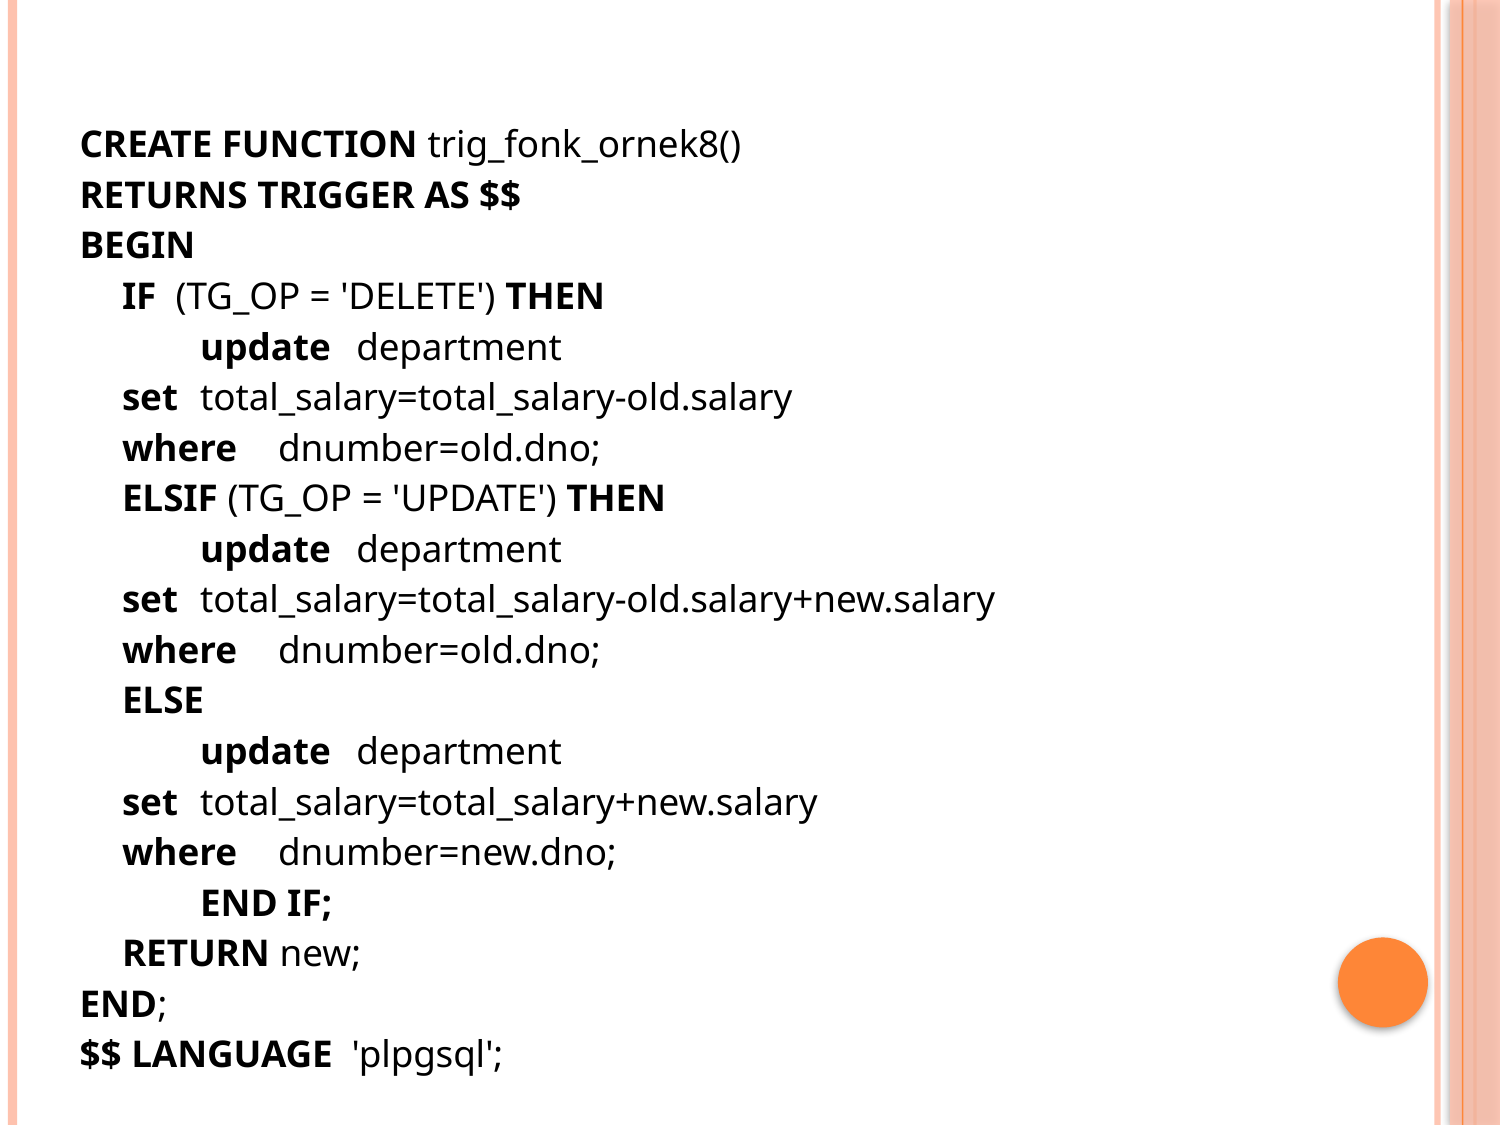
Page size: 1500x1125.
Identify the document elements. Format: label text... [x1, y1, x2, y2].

list CREATE FUNCTION trig_fonk_ornek8() RETURNS TRIGGER AS $$ BEGIN IF (TG_OP = 'DELETE') THEN update department set total_salary=total_salary-old.salary where dnumber=old.dno; ELSIF (TG_OP = 'UPDATE') THEN update department set total_salary=total_salary-old.salary+new.salary where dnumber=old.dno; ELSE update department set total_salary=total_salary+new.salary where dnumber=new.dno; END IF; RETURN new; END; $$ LANGUAGE 'plpgsql'; [64, 113, 1400, 1094]
